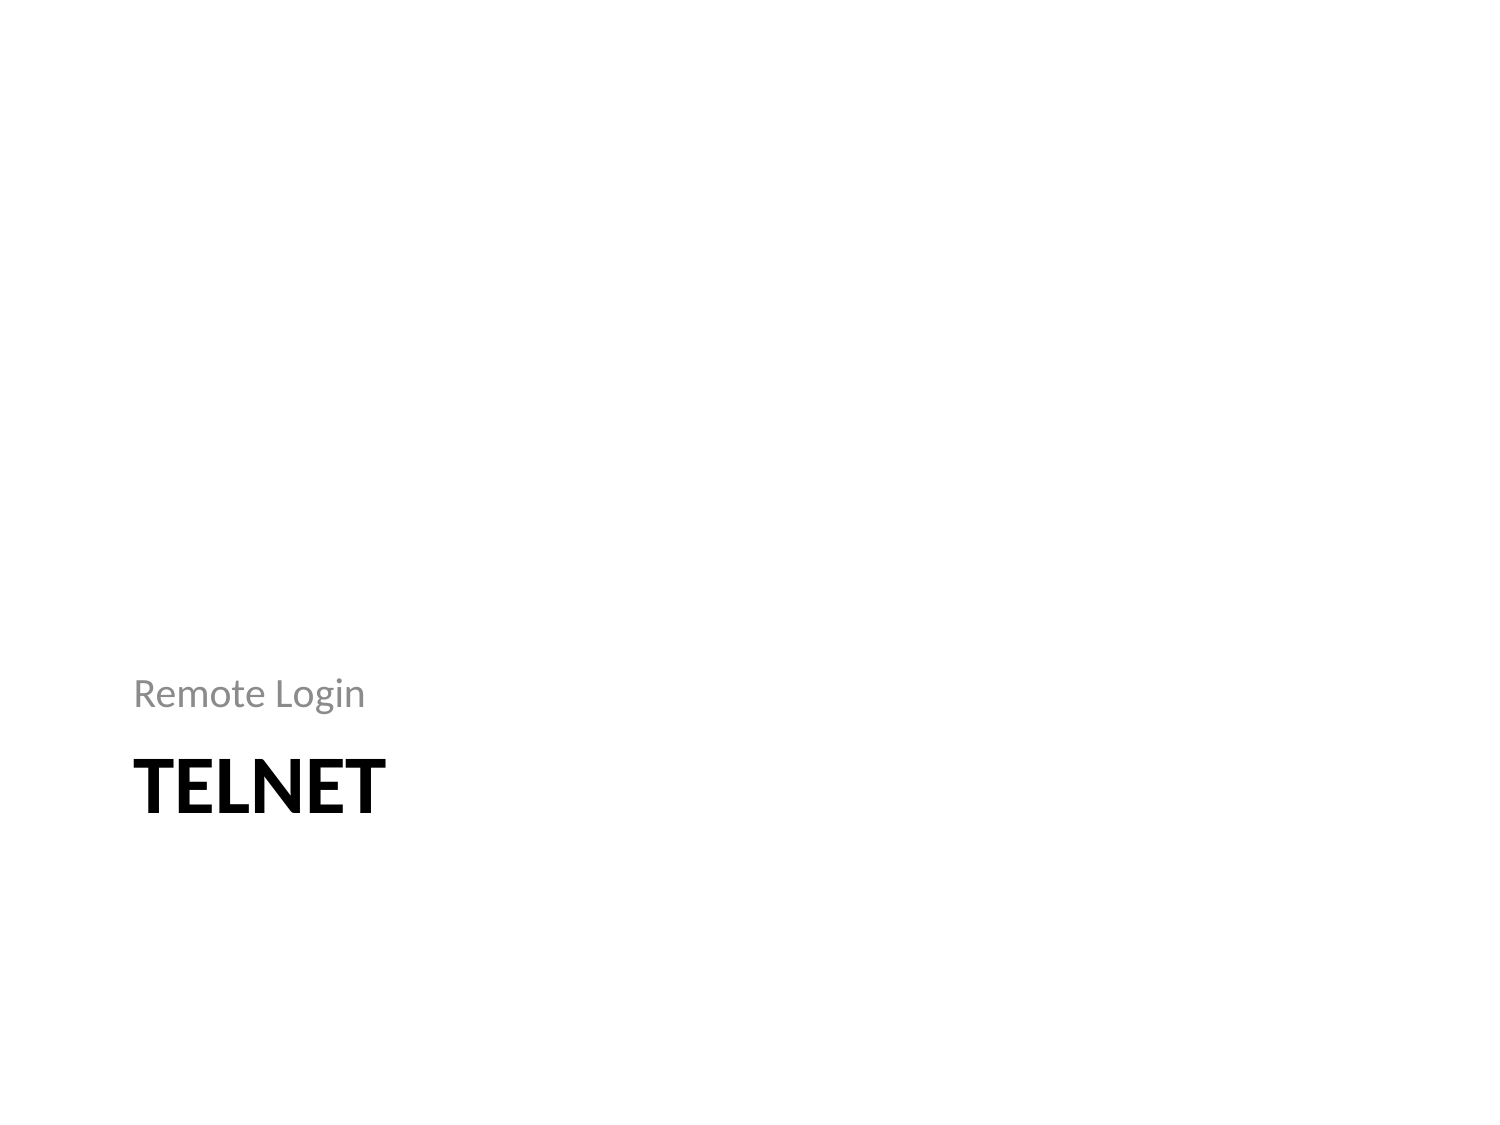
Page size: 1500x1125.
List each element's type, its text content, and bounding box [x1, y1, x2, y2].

list Remote Login [118, 476, 1394, 723]
title TELNET [118, 723, 1394, 947]
